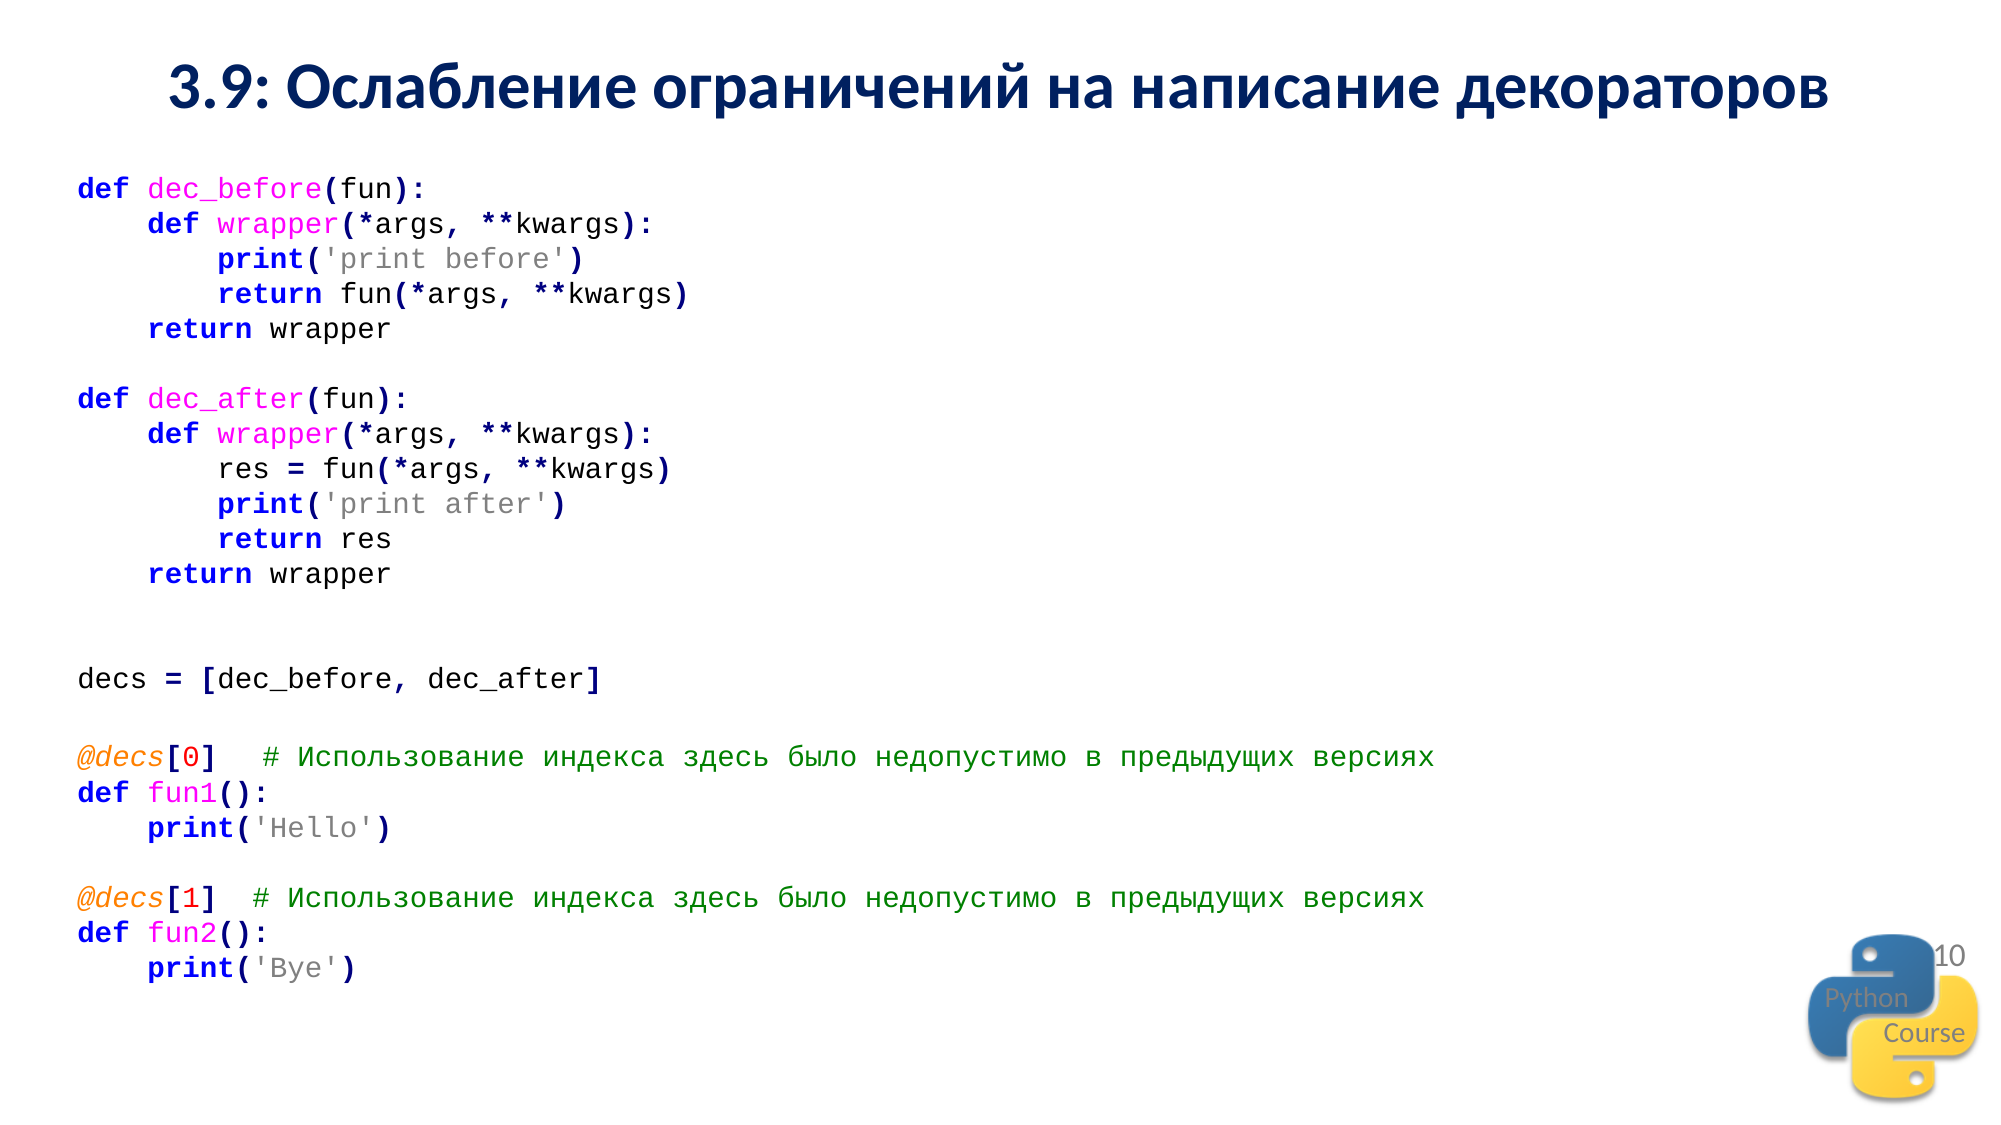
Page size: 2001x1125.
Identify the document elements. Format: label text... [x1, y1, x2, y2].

text_box def dec_before(fun): def wrapper(*args, **kwargs): print('print before') return fun(*args, **kwargs) return wrapper def dec_after(fun): def wrapper(*args, **kwargs): res = fun(*args, **kwargs) print('print after') return res return wrapper decs = [dec_before, dec_after] @decs[0] # Использование индекса здесь было недопустимо в предыдущих версиях def fun1(): print('Hello') @decs[1] # Использование индекса здесь было недопустимо в предыдущих версиях def fun2(): print('Bye') [62, 162, 1936, 1097]
picture [1936, 948, 1941, 964]
title 3.9: Ослабление ограничений на написание декораторов [0, 34, 2000, 149]
picture [1801, 932, 1985, 1110]
